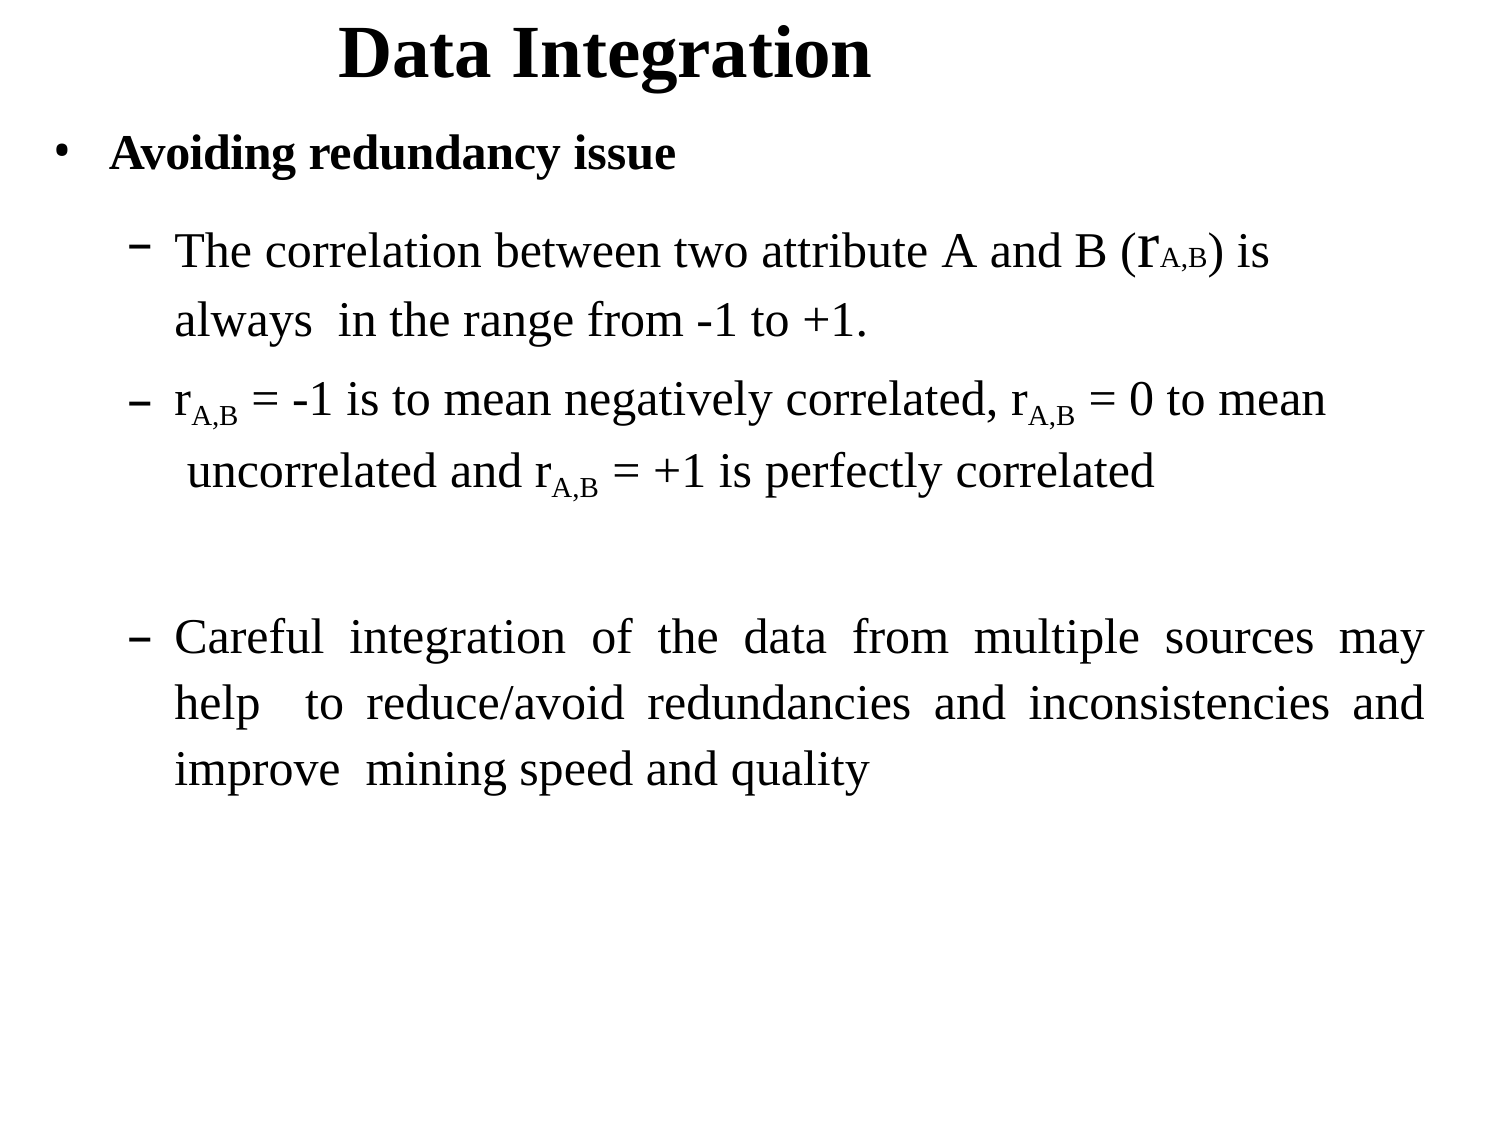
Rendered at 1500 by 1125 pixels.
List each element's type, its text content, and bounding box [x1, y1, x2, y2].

title Data Integration [336, 0, 876, 101]
text_box Avoiding redundancy issue The correlation between two attribute A and B (rA,B) is always in the range from -1 to +1. rA,B = -1 is to mean negatively correlated, rA,B = 0 to mean uncorrelated and rA,B = +1 is perfectly correlated Careful integration of the data from multiple sources may help to reduce/avoid redundancies and inconsistencies and improve mining speed and quality [46, 101, 1428, 796]
